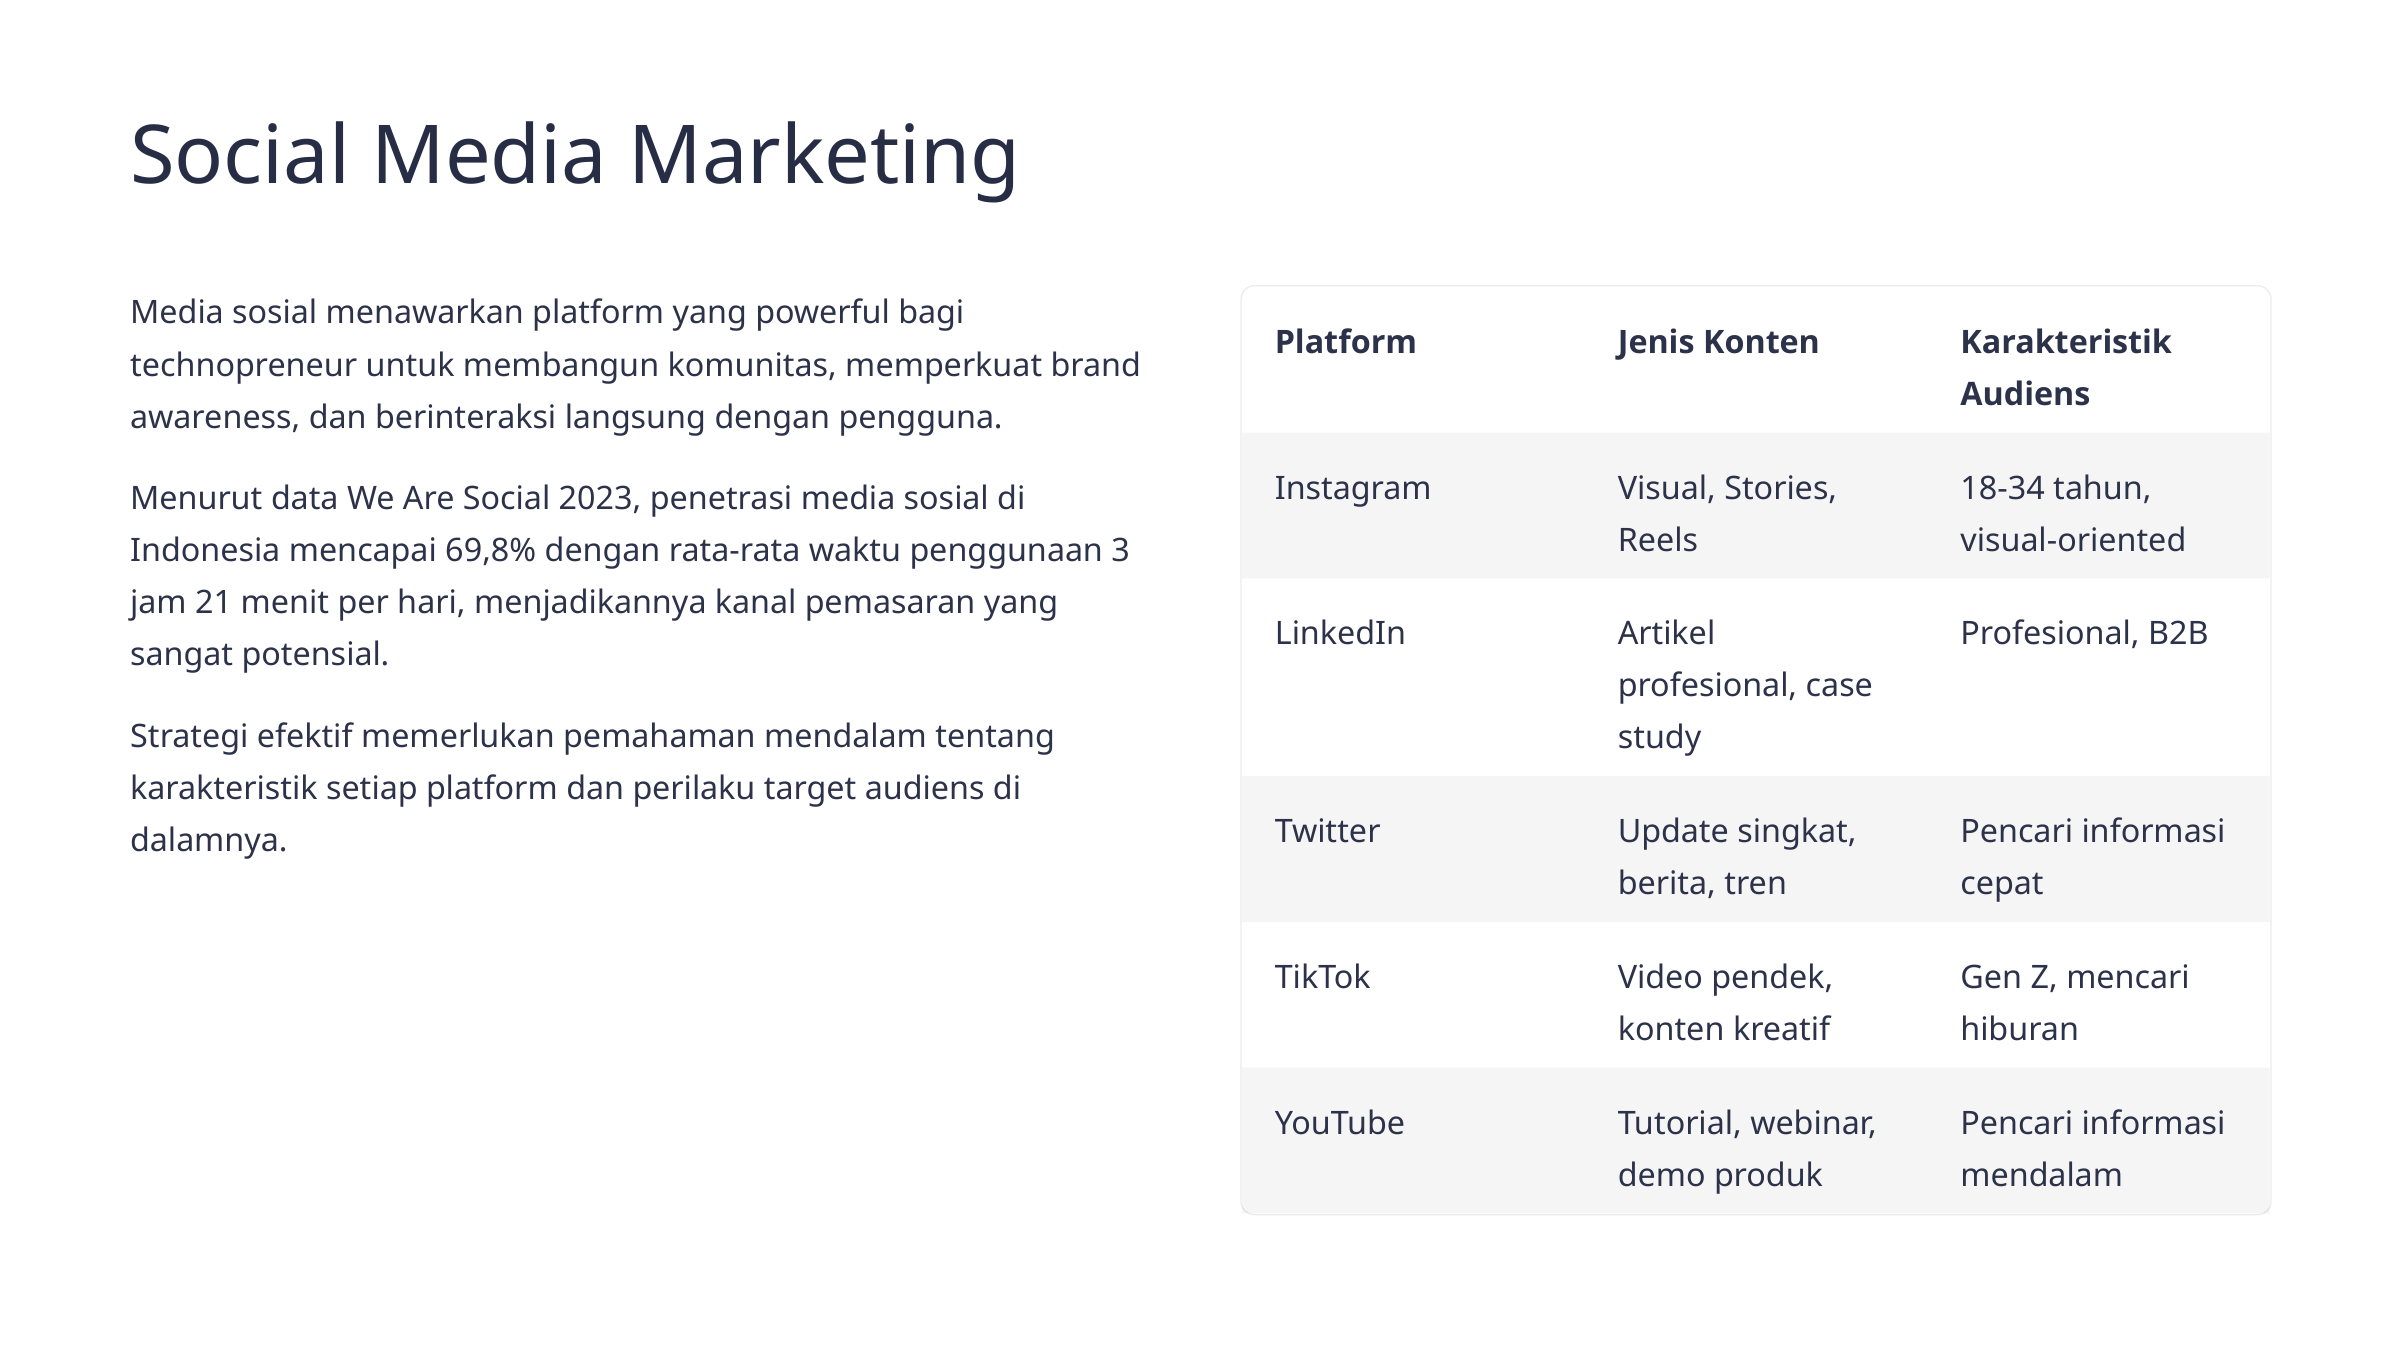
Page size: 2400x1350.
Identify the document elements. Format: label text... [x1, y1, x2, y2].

text_box 18-34 tahun, visual-oriented [1960, 453, 2238, 558]
text_box Twitter [1274, 797, 1552, 850]
text_box Media sosial menawarkan platform yang powerful bagi technopreneur untuk membangun komunitas, memperkuat brand awareness, dan berinteraksi langsung dengan pengguna. [130, 278, 1161, 435]
text_box Video pendek, konten kreatif [1617, 942, 1894, 1047]
text_box Social Media Marketing [130, 98, 957, 201]
text_box Instagram [1274, 453, 1552, 506]
text_box Menurut data We Are Social 2023, penetrasi media sosial di Indonesia mencapai 69,8% dengan rata-rata waktu penggunaan 3 jam 21 menit per hari, menjadikannya kanal pemasaran yang sangat potensial. [130, 463, 1161, 673]
text_box Strategi efektif memerlukan pemahaman mendalam tentang karakteristik setiap platform dan perilaku target audiens di dalamnya. [130, 701, 1161, 858]
text_box [1242, 1067, 2270, 1214]
text_box TikTok [1274, 942, 1552, 995]
text_box Profesional, B2B [1960, 599, 2238, 652]
text_box [1242, 432, 2270, 578]
text_box Pencari informasi cepat [1960, 797, 2238, 902]
text_box [1242, 578, 2270, 776]
text_box Karakteristik Audiens [1960, 307, 2238, 412]
text_box Visual, Stories, Reels [1617, 453, 1894, 558]
text_box [1242, 921, 2270, 1067]
text_box Gen Z, mencari hiburan [1960, 942, 2238, 1047]
text_box Jenis Konten [1617, 307, 1894, 360]
text_box Artikel profesional, case study [1617, 599, 1894, 756]
text_box Pencari informasi mendalam [1960, 1088, 2238, 1193]
text_box Tutorial, webinar, demo produk [1617, 1088, 1894, 1193]
text_box Update singkat, berita, tren [1617, 797, 1894, 902]
text_box [1242, 776, 2270, 921]
text_box YouTube [1274, 1088, 1552, 1141]
text_box Platform [1274, 307, 1552, 360]
text_box LinkedIn [1274, 599, 1552, 652]
text_box [1242, 286, 2270, 432]
